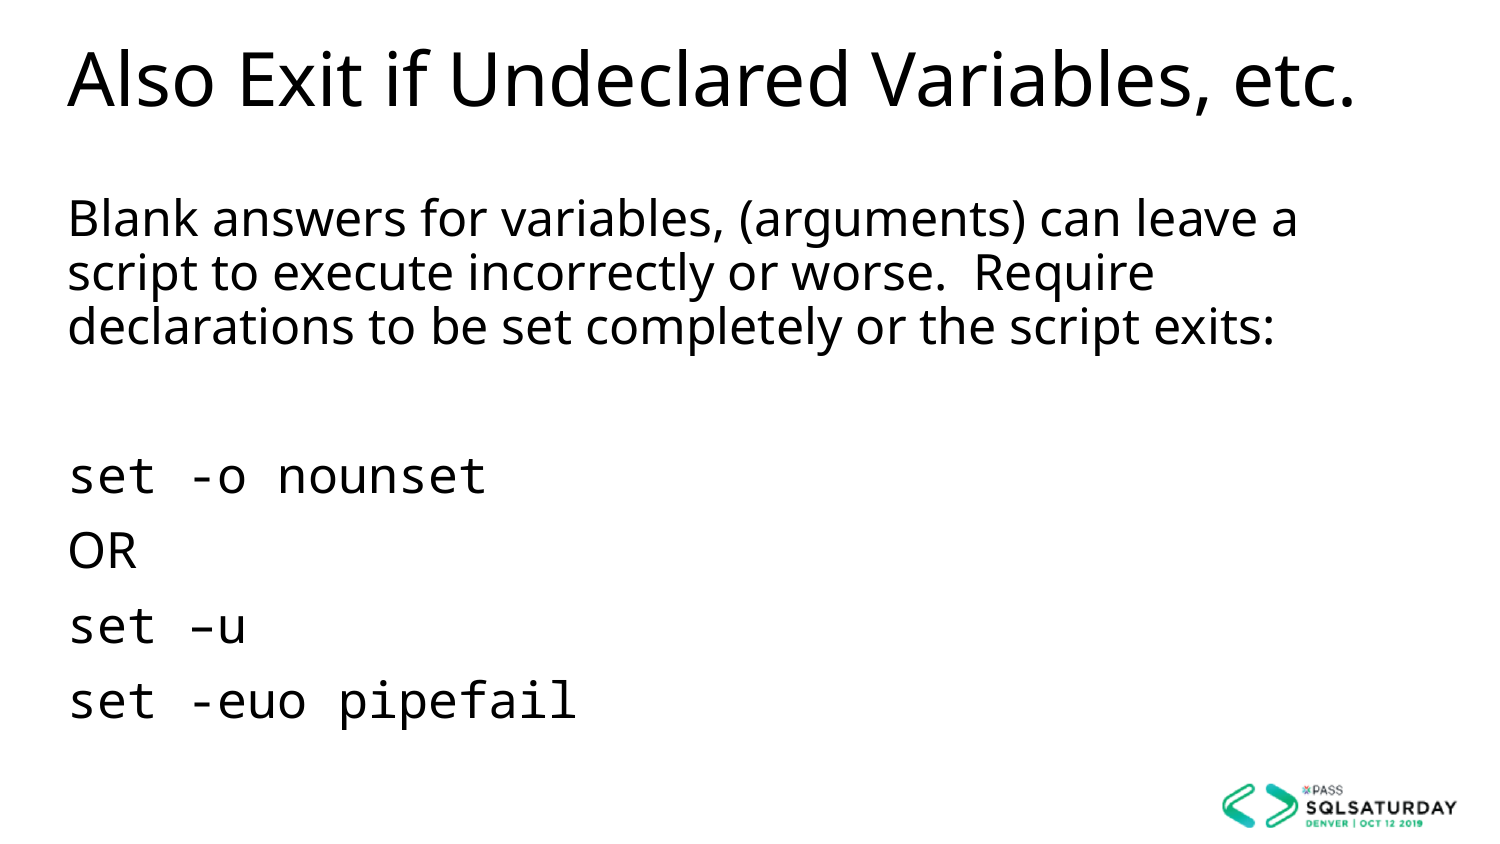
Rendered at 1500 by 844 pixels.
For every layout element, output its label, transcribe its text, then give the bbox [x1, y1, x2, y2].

picture [1209, 768, 1486, 837]
list Blank answers for variables, (arguments) can leave a script to execute incorrectly or worse. Require declarations to be set completely or the script exits: set -o nounset OR set –u set -euo pipefail [52, 185, 1444, 743]
title Also Exit if Undeclared Variables, etc. [52, 41, 1444, 142]
